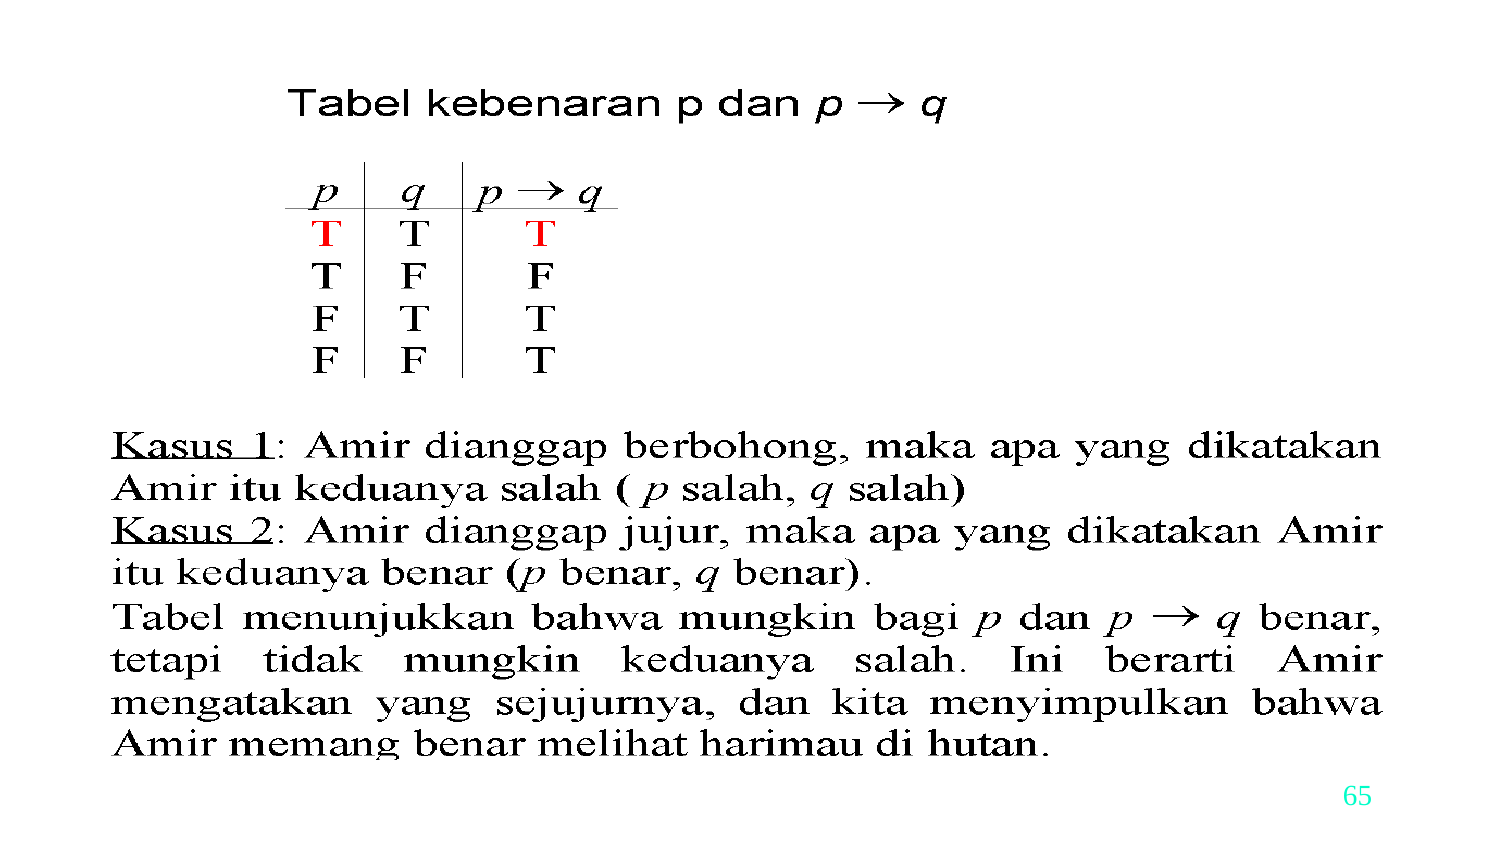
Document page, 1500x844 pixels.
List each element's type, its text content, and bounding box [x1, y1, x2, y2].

picture [99, 74, 1395, 760]
text_box ‹#› [1074, 768, 1388, 825]
